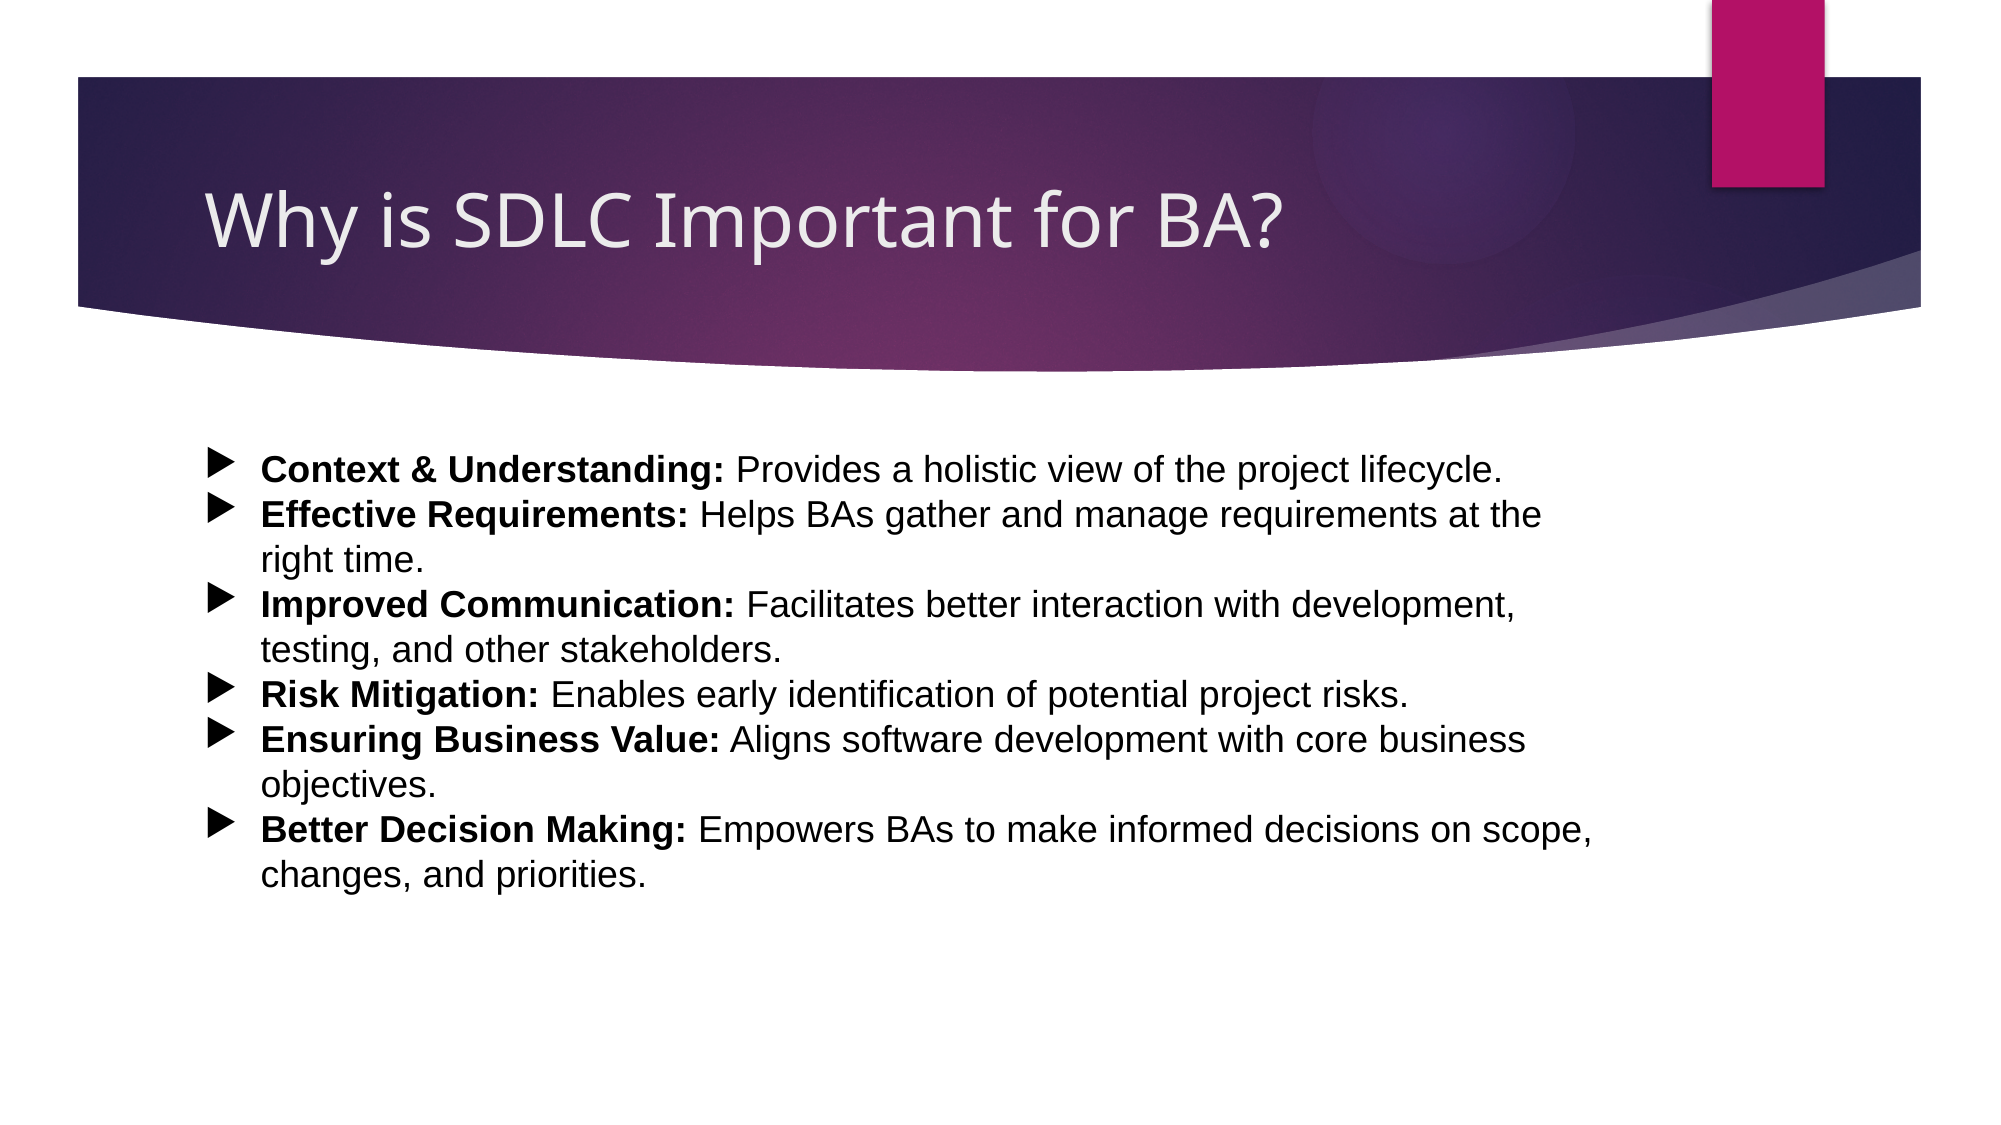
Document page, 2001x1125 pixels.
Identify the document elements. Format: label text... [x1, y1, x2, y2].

title Why is SDLC Important for BA? [189, 159, 1722, 276]
list Context & Understanding: Provides a holistic view of the project lifecycle. Effective Requirements: Helps BAs gather and manage requirements at the right time. Improved Communication: Facilitates better interaction with development, testing, and other stakeholders. Risk Mitigation: Enables early identification of potential project risks. Ensuring Business Value: Aligns software development with core business objectives. Better Decision Making: Empowers BAs to make informed decisions on scope, changes, and priorities. [189, 343, 1638, 997]
